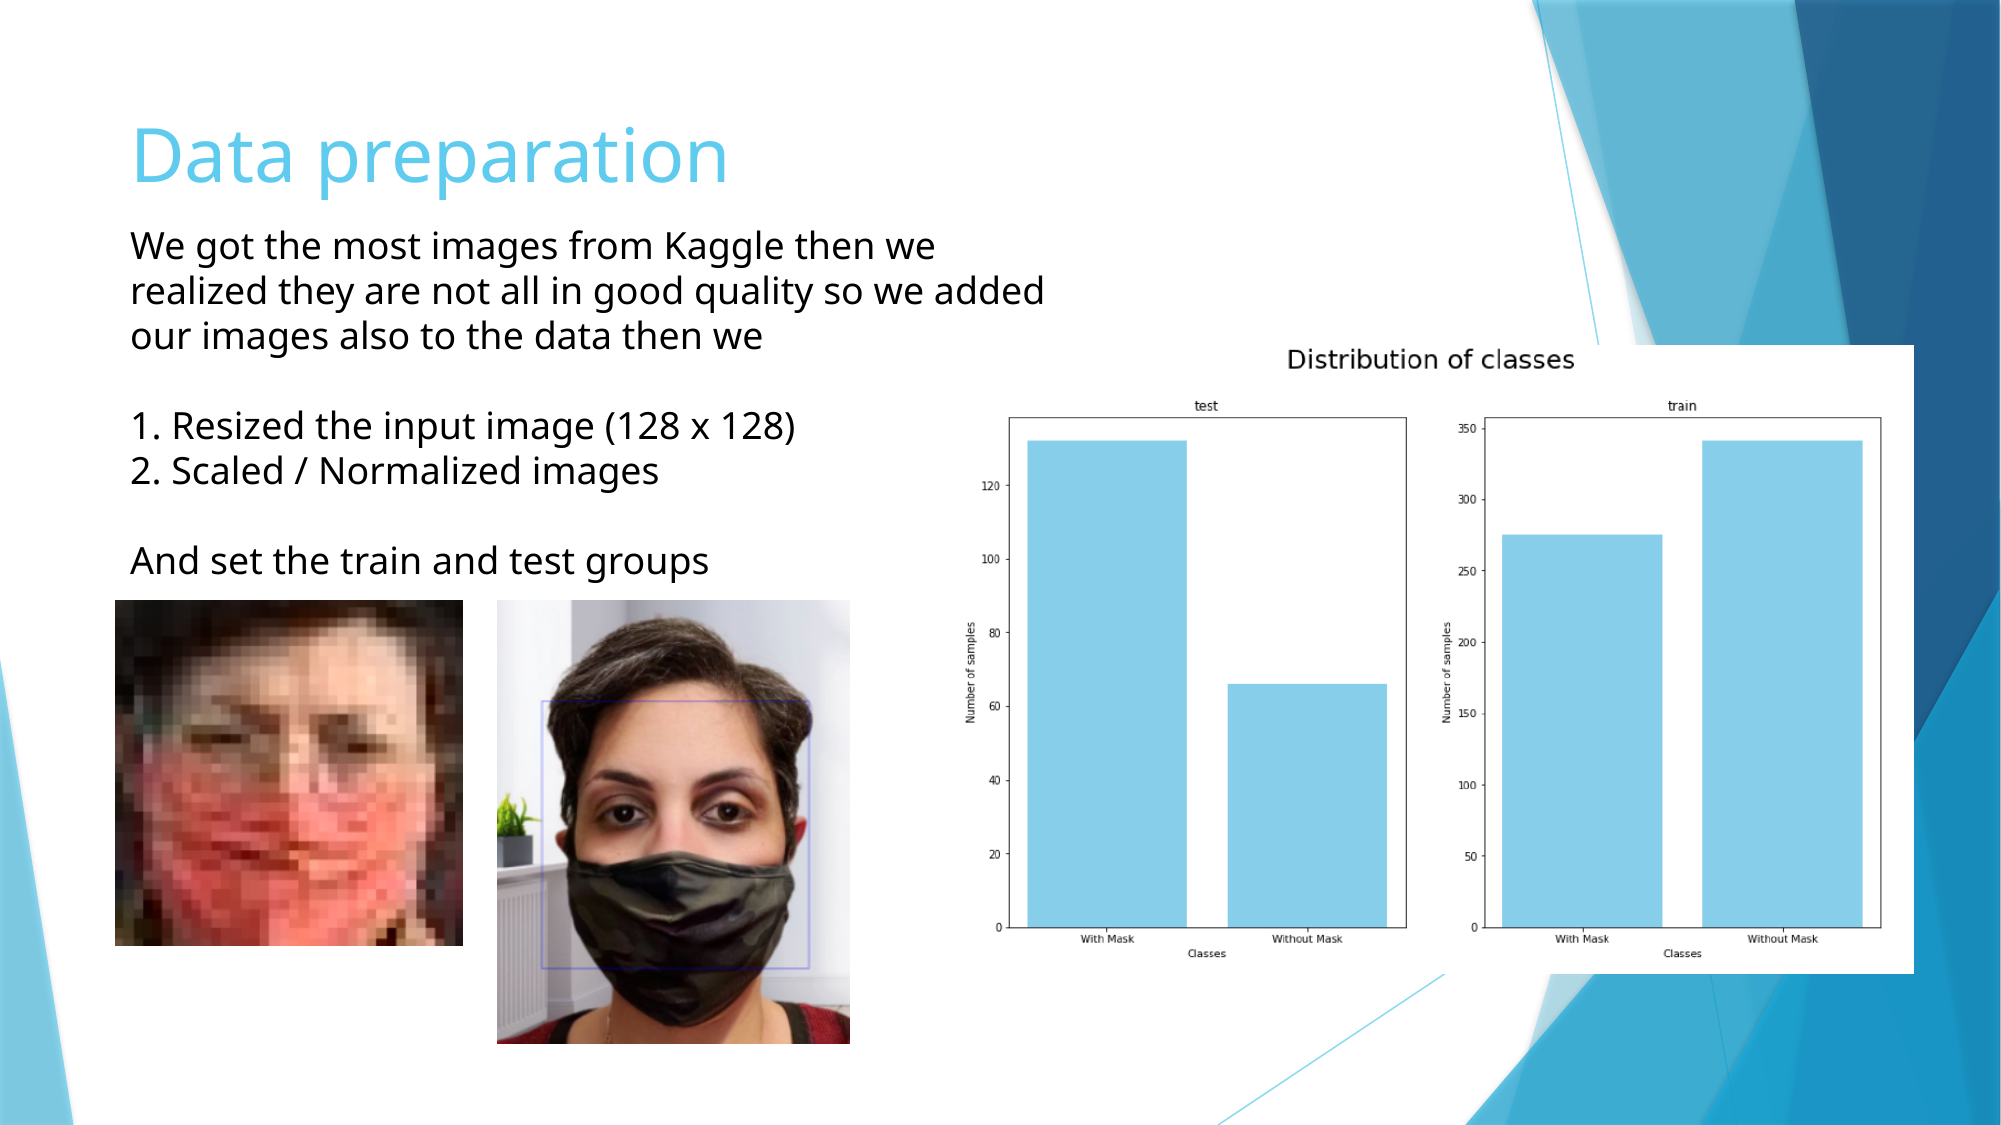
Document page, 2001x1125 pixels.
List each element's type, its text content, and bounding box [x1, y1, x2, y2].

text_box We got the most images from Kaggle then we realized they are not all in good quality so we added our images also to the data then we 1. Resized the input image (128 x 128) 2. Scaled / Normalized images And set the train and test groups [115, 214, 1086, 590]
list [496, 599, 851, 1044]
title Data preparation [115, 99, 1259, 215]
picture [940, 344, 1915, 975]
picture [114, 599, 463, 947]
